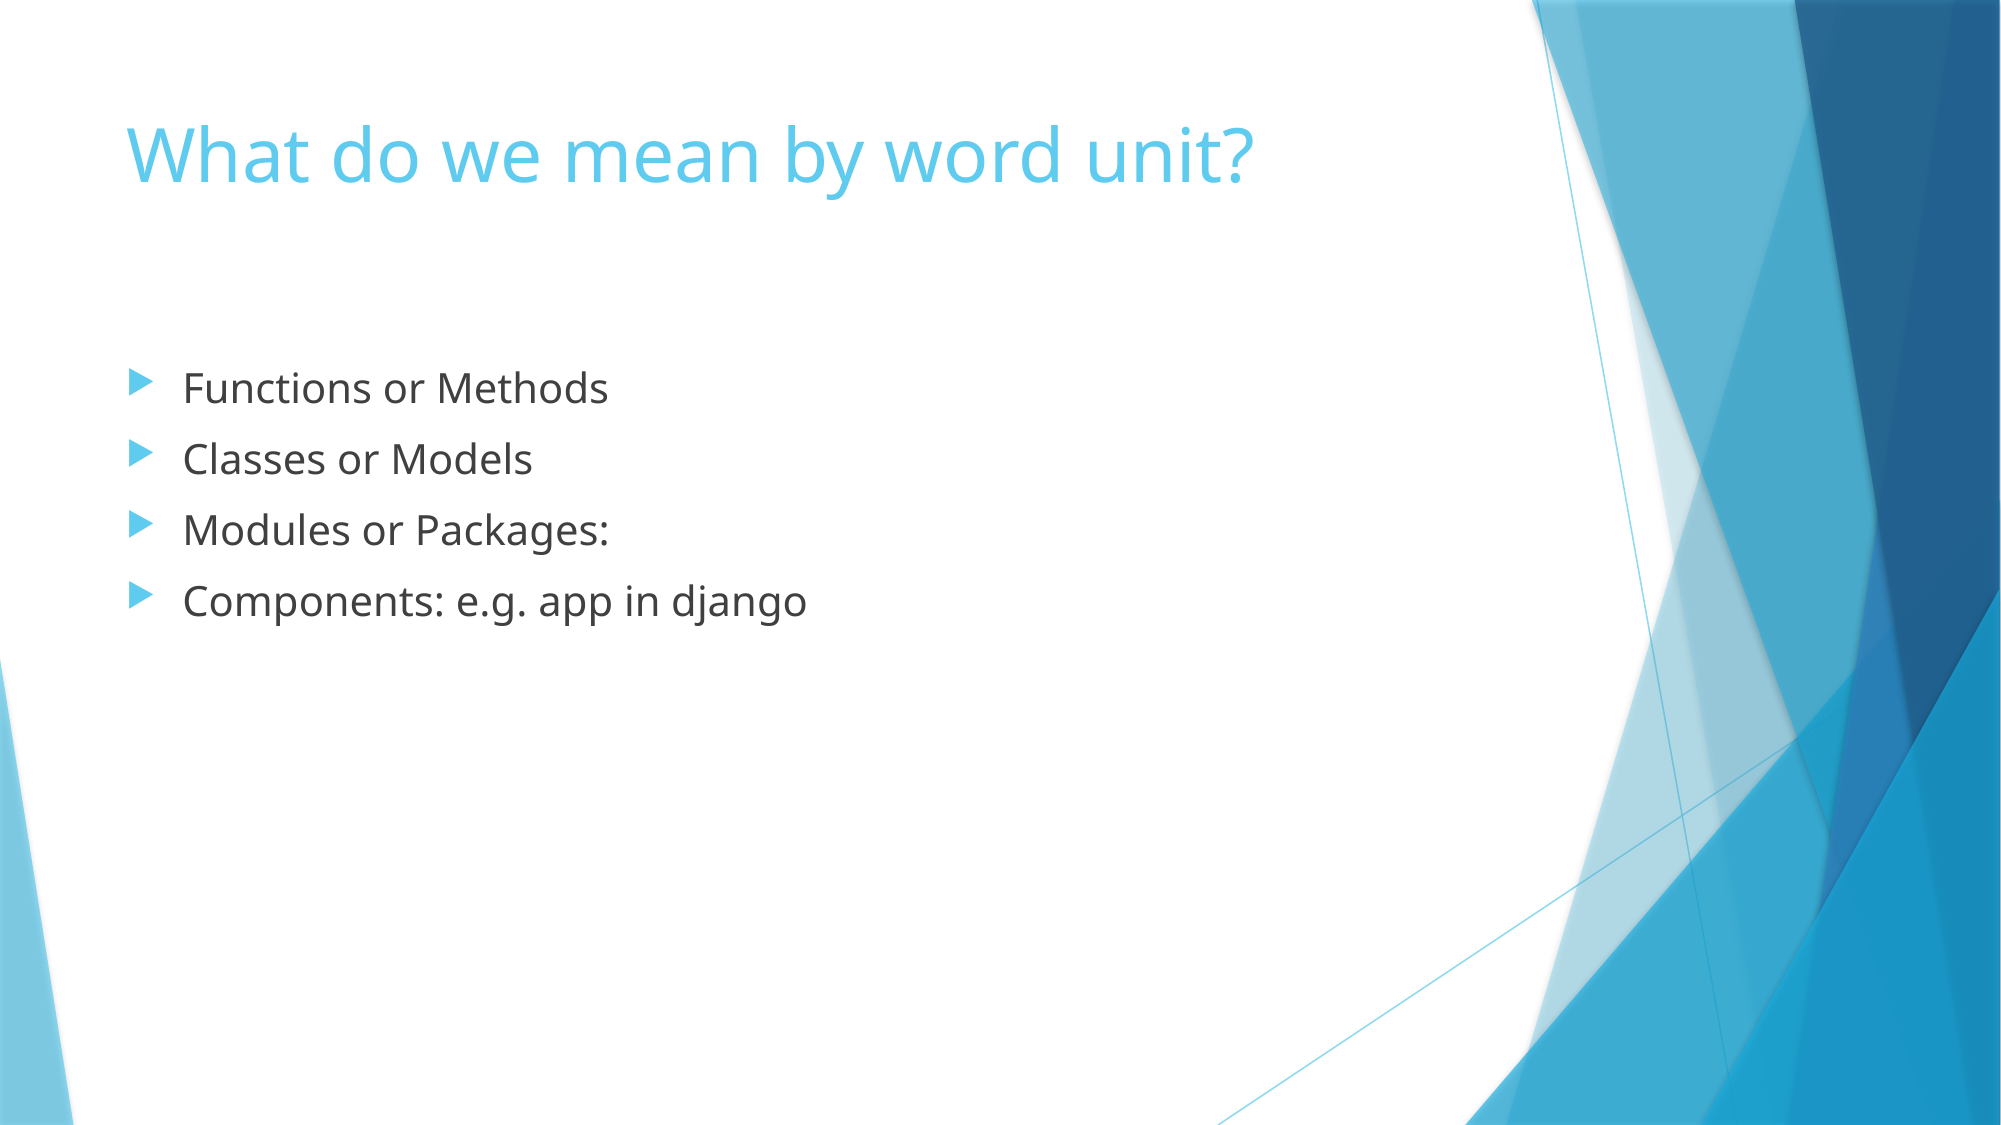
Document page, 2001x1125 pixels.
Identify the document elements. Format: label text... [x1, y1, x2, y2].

title What do we mean by word unit? [111, 99, 1522, 317]
list Functions or Methods Classes or Models Modules or Packages: Components: e.g. app in django [111, 354, 1522, 992]
